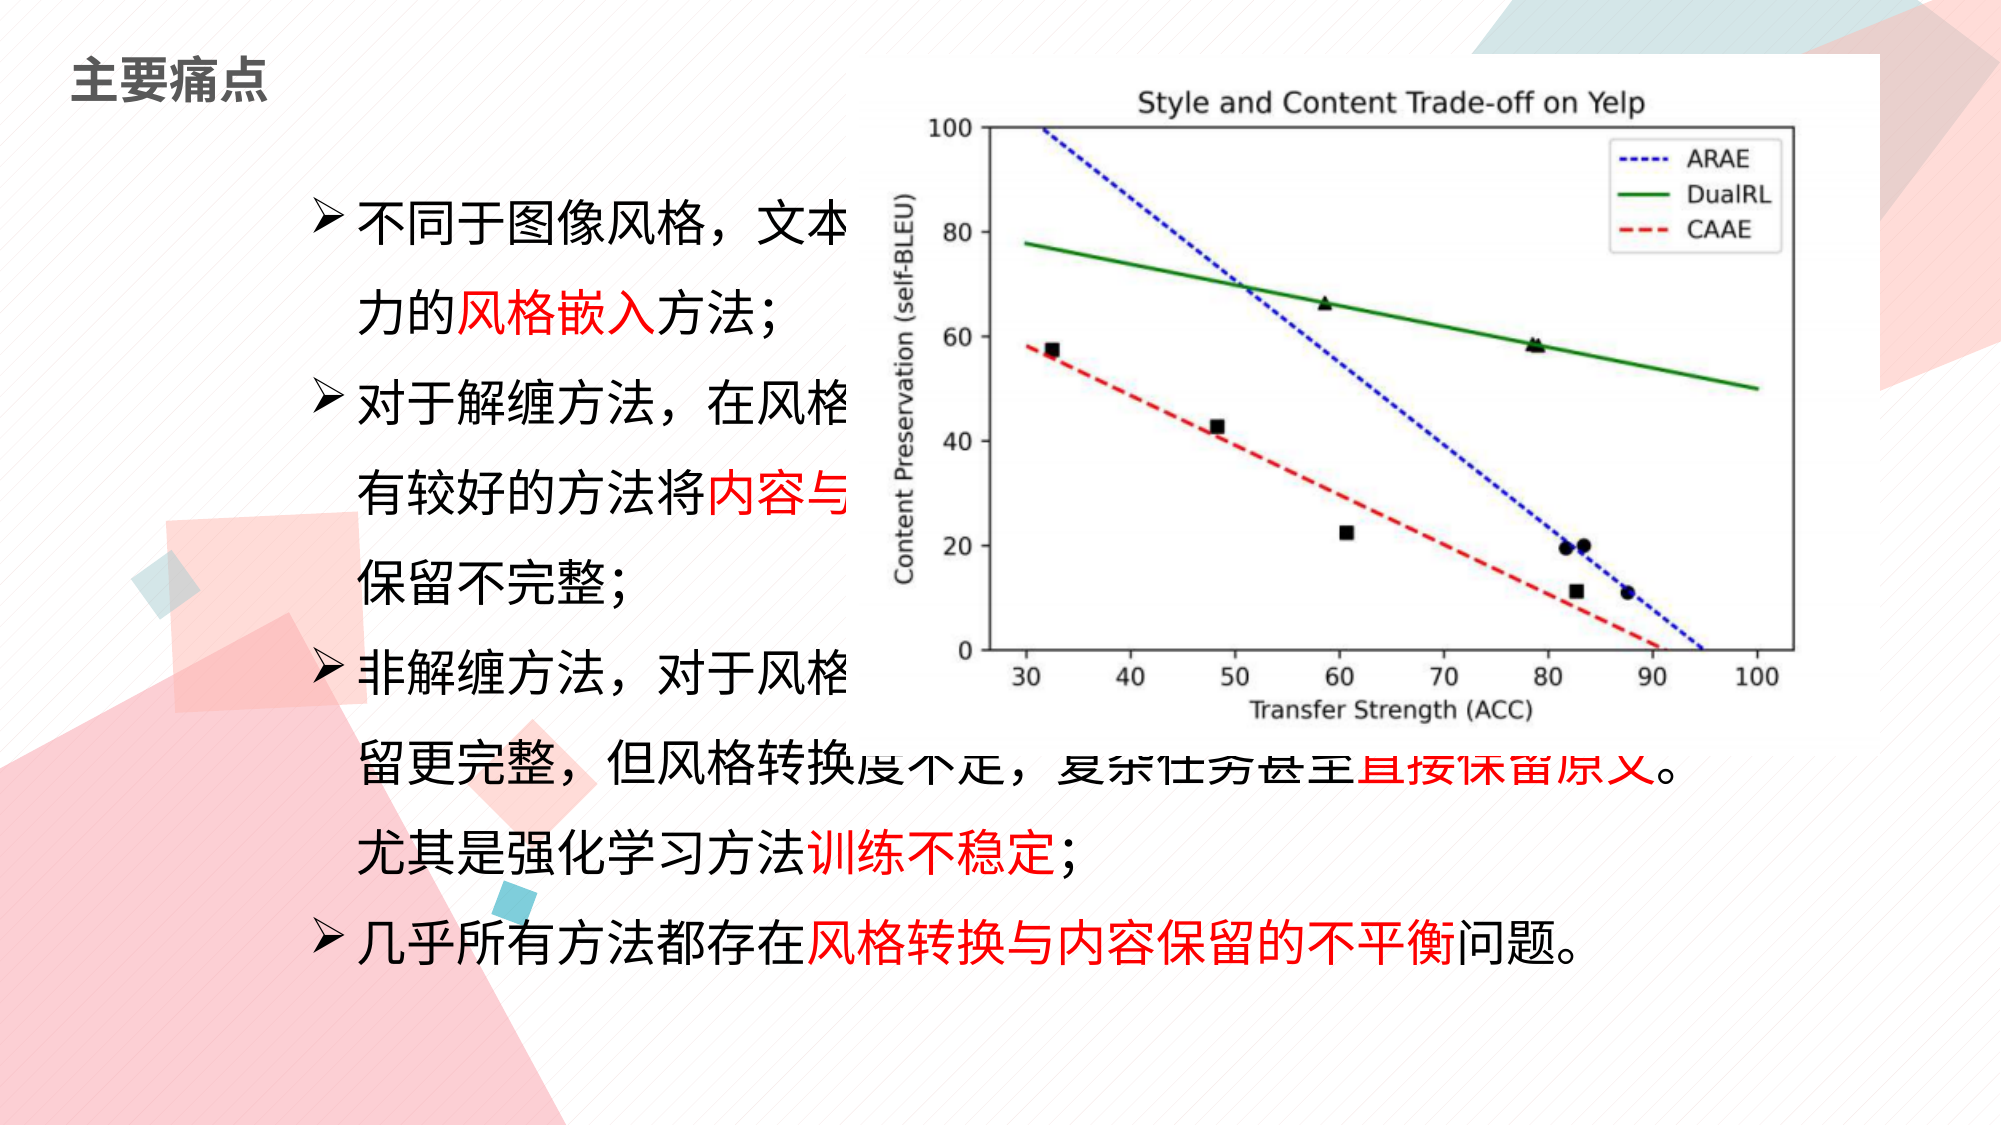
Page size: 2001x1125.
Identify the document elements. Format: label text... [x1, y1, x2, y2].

picture [846, 54, 1880, 756]
text_box 不同于图像风格，文本风格更晦涩复杂，缺少具有足够表现力的风格嵌入方法； 对于解缠方法，在风格词明显的任务上效果显著，但目前没有较好的方法将内容与风格彻底解缠，风格转换度高，内容保留不完整； 非解缠方法，对于风格词不易提取的任务效果更好，内容保留更完整，但风格转换度不足，复杂任务甚至直接保留原文。尤其是强化学习方法训练不稳定； 几乎所有方法都存在风格转换与内容保留的不平衡问题。 [295, 154, 1683, 1039]
list 主要痛点 [54, 38, 975, 127]
